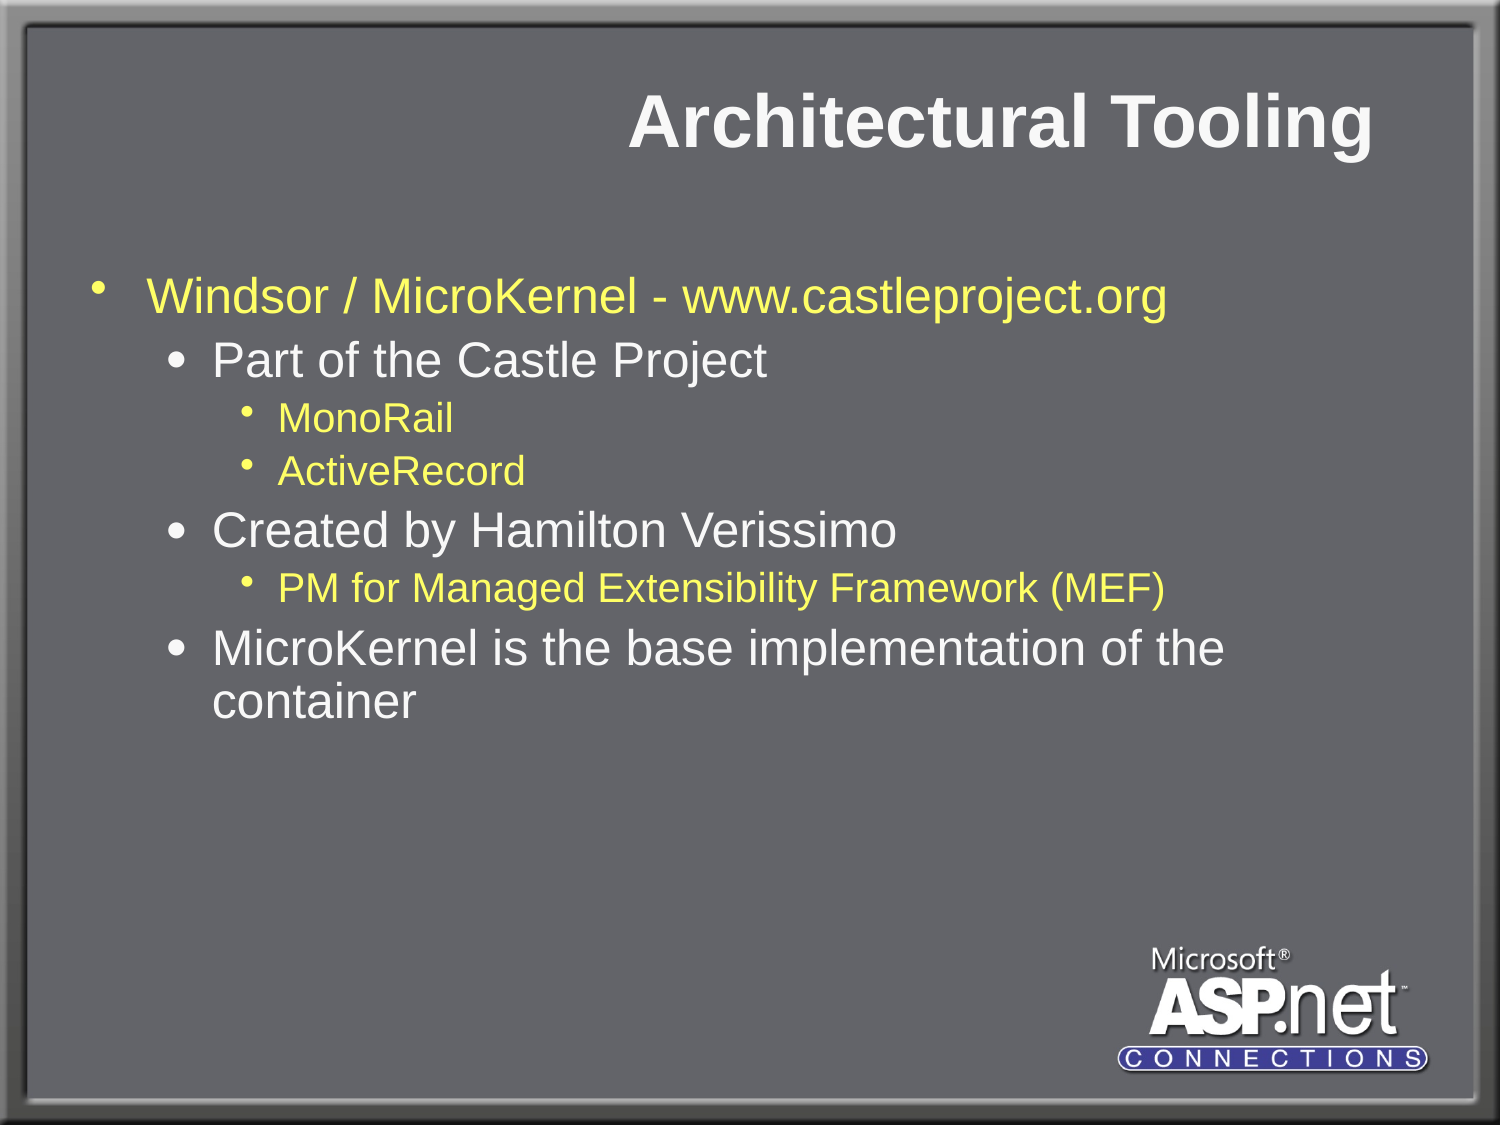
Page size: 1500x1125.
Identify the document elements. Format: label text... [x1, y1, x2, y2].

title Architectural Tooling [108, 64, 1392, 166]
picture [0, 0, 1500, 1125]
text_box Windsor / MicroKernel - www.castleproject.org Part of the Castle Project MonoRail ActiveRecord Created by Hamilton Verissimo PM for Managed Extensibility Framework (MEF) MicroKernel is the base implementation of the container [74, 262, 1293, 1050]
